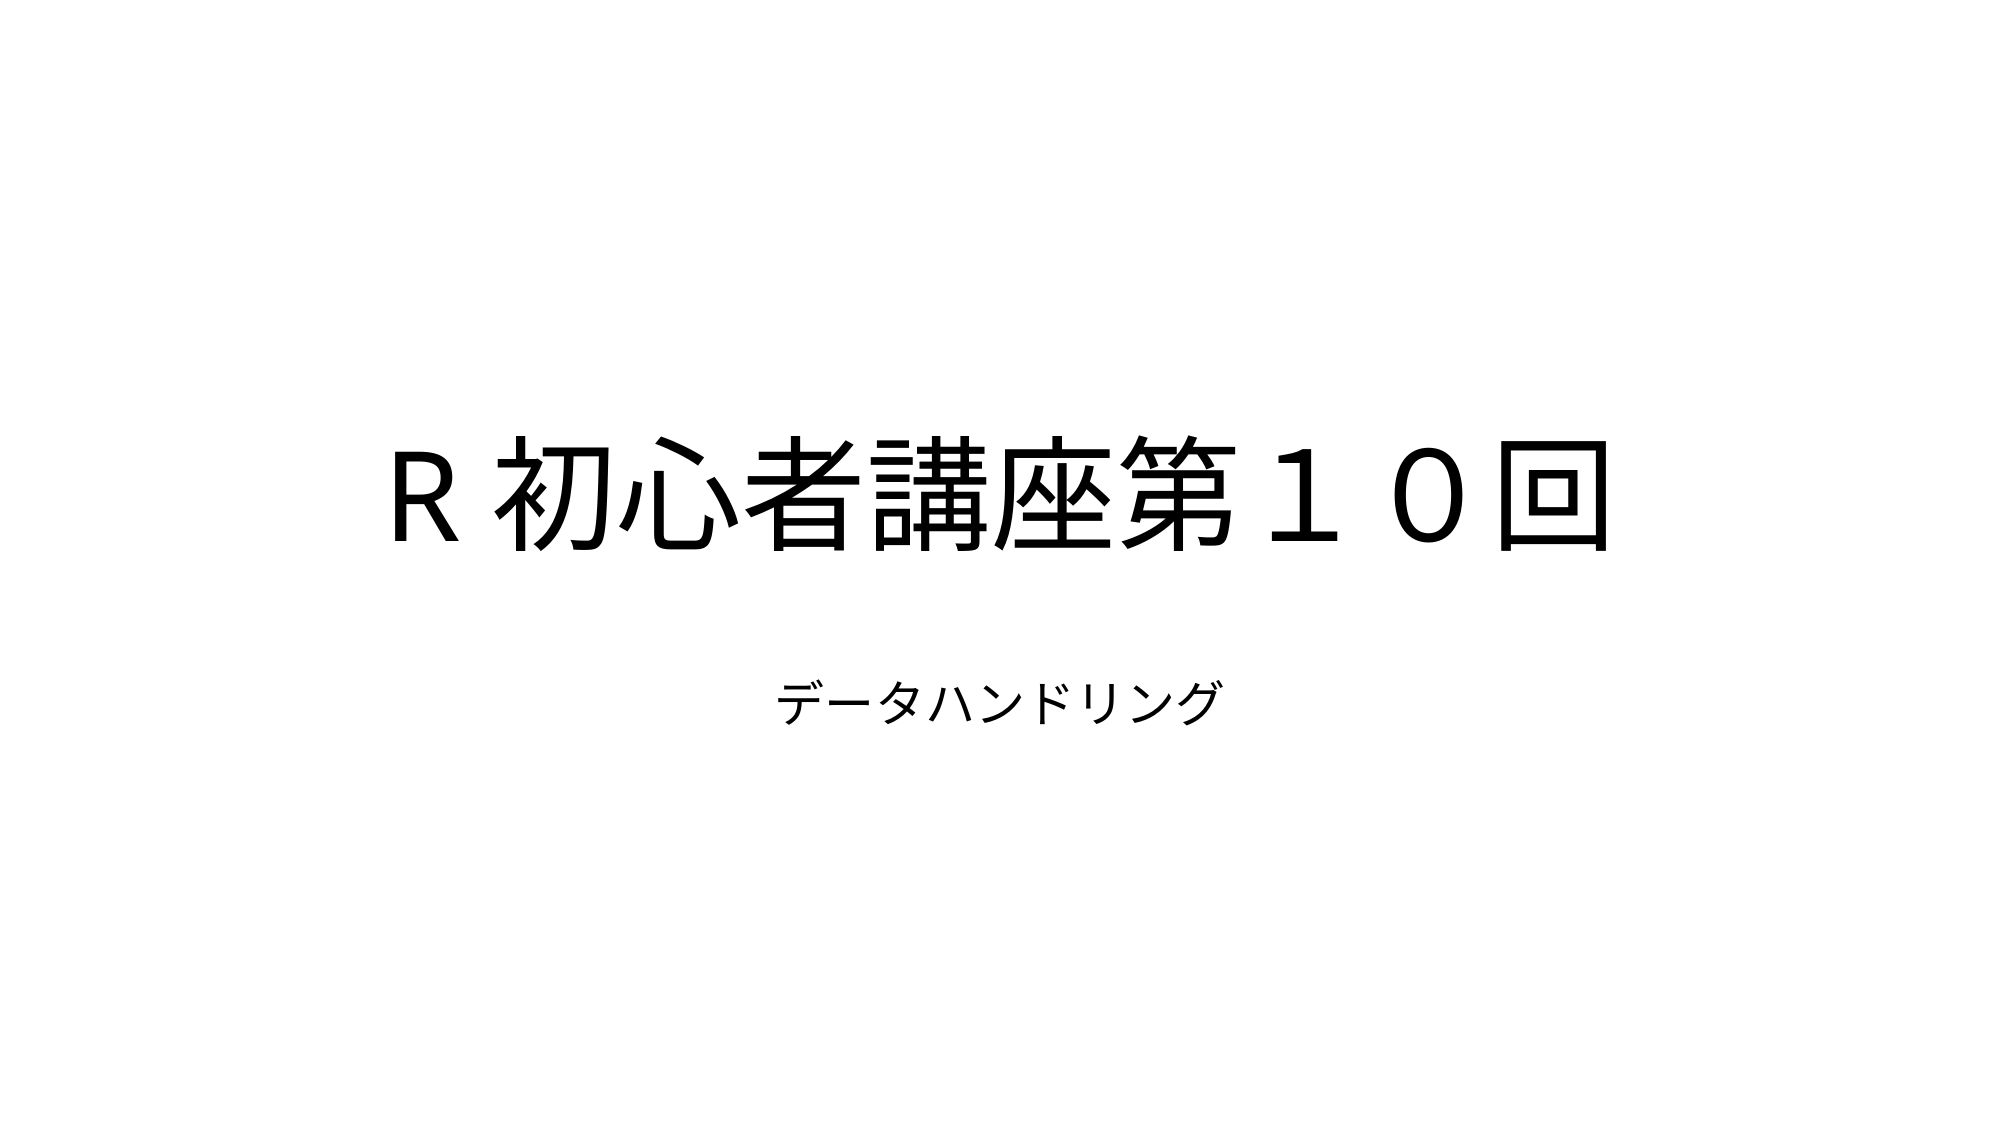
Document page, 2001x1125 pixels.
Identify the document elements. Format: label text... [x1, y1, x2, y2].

title R初心者講座第１０回 [249, 184, 1750, 576]
subtitle データハンドリング [249, 590, 1750, 863]
